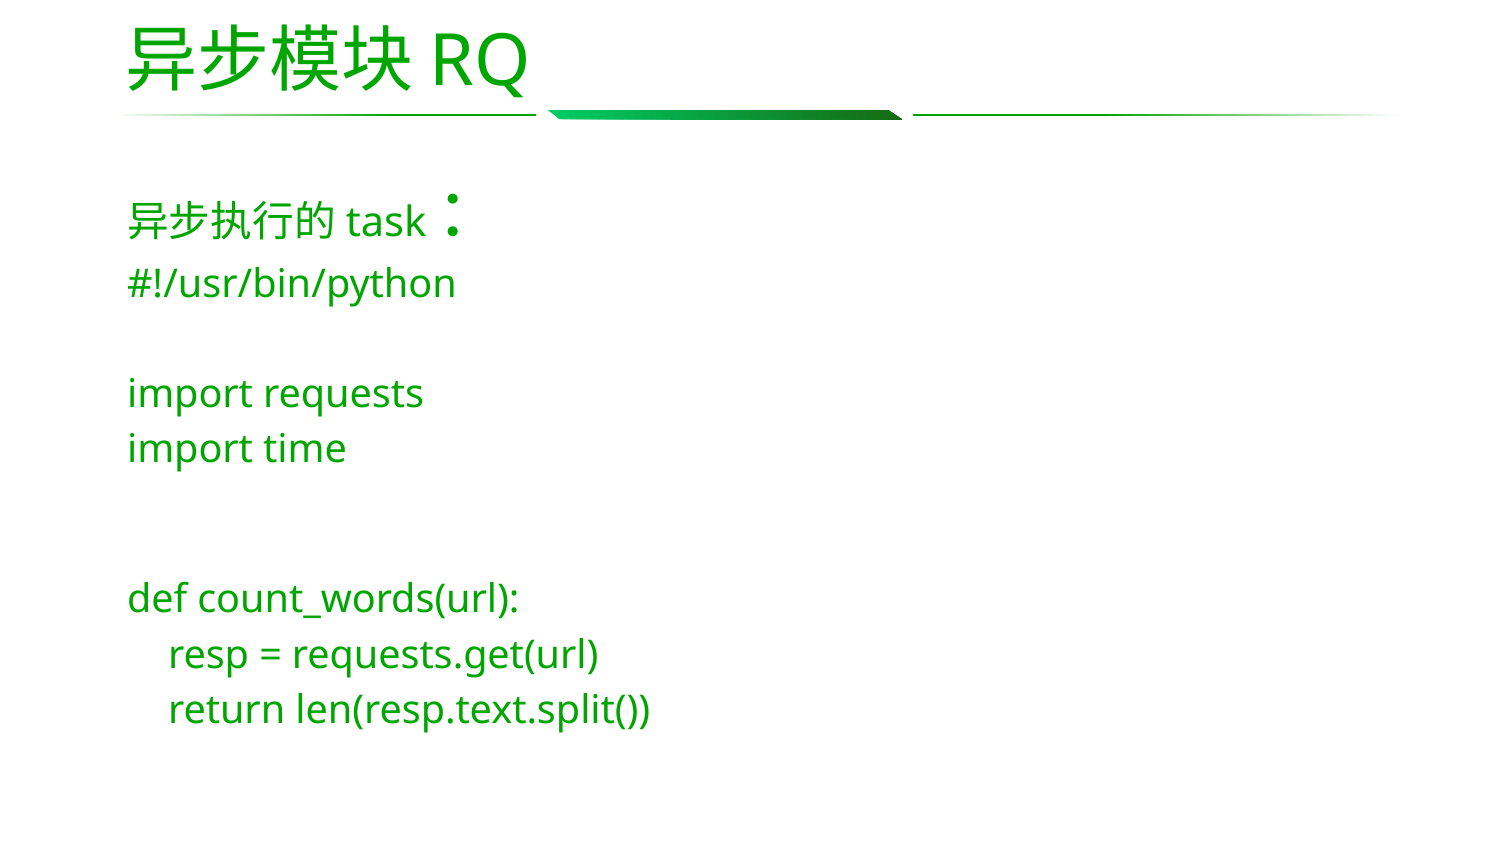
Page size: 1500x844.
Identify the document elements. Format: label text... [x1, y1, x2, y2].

title 异步模块RQ [110, 6, 1398, 108]
list 异步执行的task： #!/usr/bin/python import requests import time def count_words(url): resp = requests.get(url) return len(resp.text.split()) [112, 161, 929, 772]
